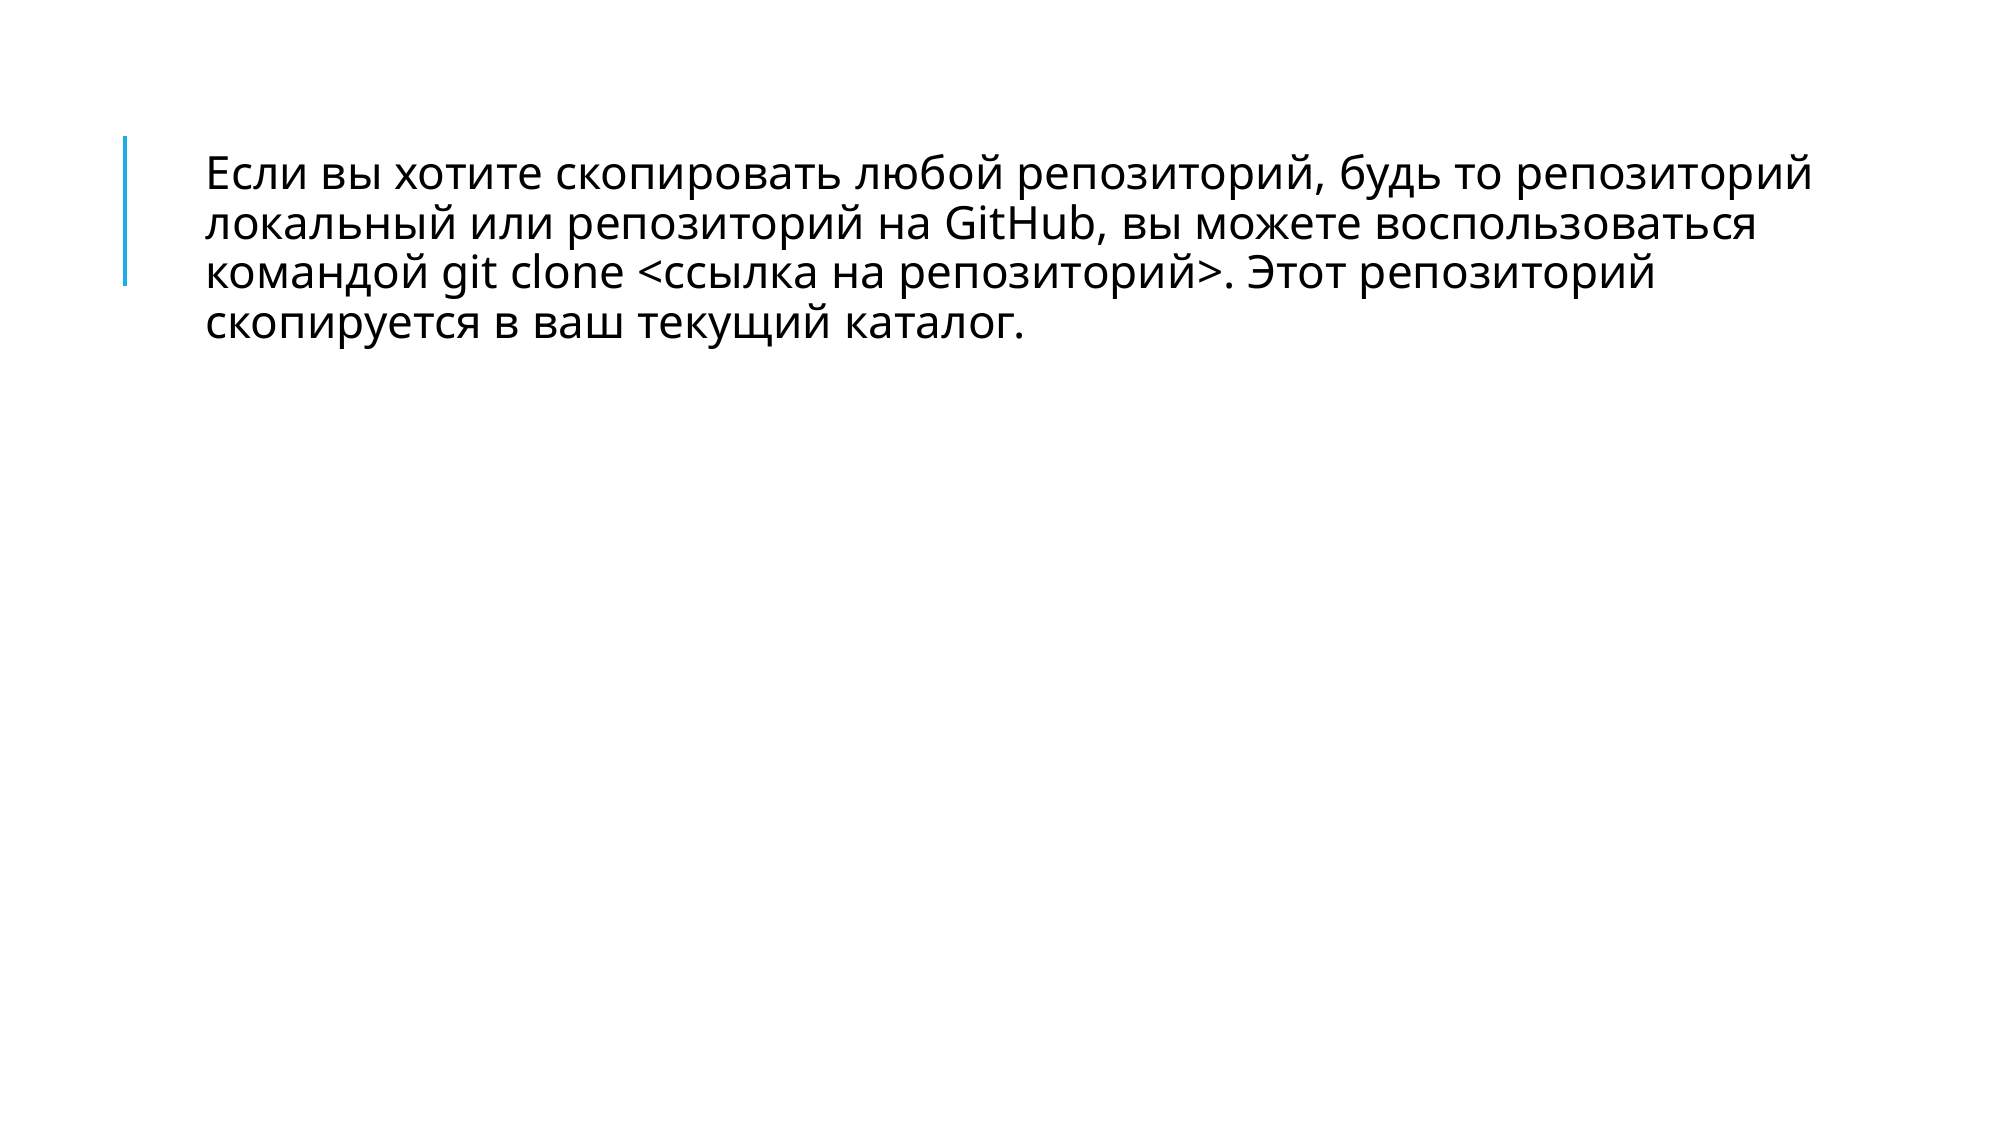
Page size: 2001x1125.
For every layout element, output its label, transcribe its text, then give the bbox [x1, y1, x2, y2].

list Если вы хотите скопировать любой репозиторий, будь то репозиторий локальный или репозиторий на GitHub, вы можете воспользоваться командой git clone <ссылка на репозиторий>. Этот репозиторий скопируется в ваш текущий каталог. [183, 143, 1909, 857]
